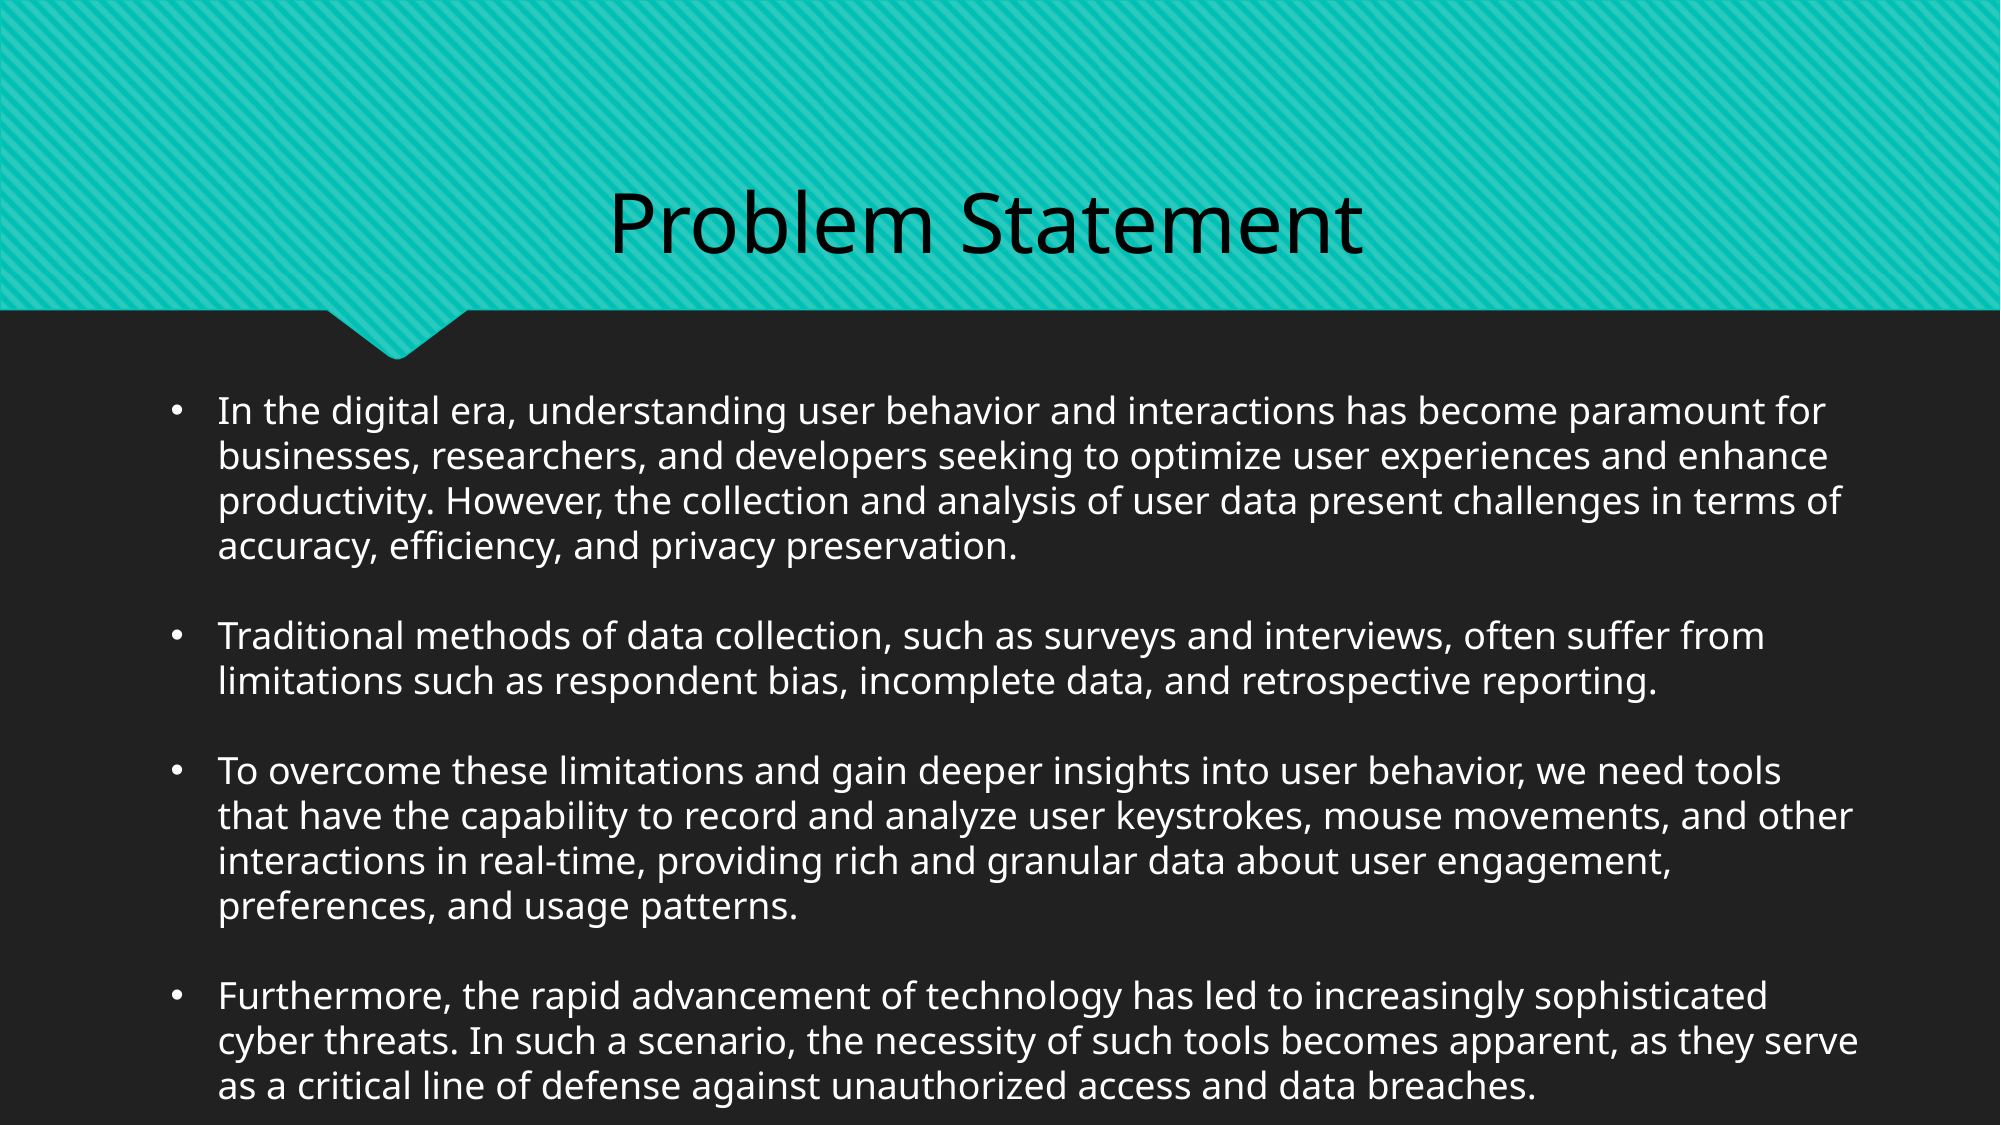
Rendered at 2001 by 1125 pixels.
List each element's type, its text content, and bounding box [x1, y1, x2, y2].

text_box In the digital era, understanding user behavior and interactions has become paramount for businesses, researchers, and developers seeking to optimize user experiences and enhance productivity. However, the collection and analysis of user data present challenges in terms of accuracy, efficiency, and privacy preservation. Traditional methods of data collection, such as surveys and interviews, often suffer from limitations such as respondent bias, incomplete data, and retrospective reporting. To overcome these limitations and gain deeper insights into user behavior, we need tools that have the capability to record and analyze user keystrokes, mouse movements, and other interactions in real-time, providing rich and granular data about user engagement, preferences, and usage patterns. Furthermore, the rapid advancement of technology has led to increasingly sophisticated cyber threats. In such a scenario, the necessity of such tools becomes apparent, as they serve as a critical line of defense against unauthorized access and data breaches. [155, 379, 1886, 1125]
text_box Problem Statement ​ [592, 163, 1451, 278]
